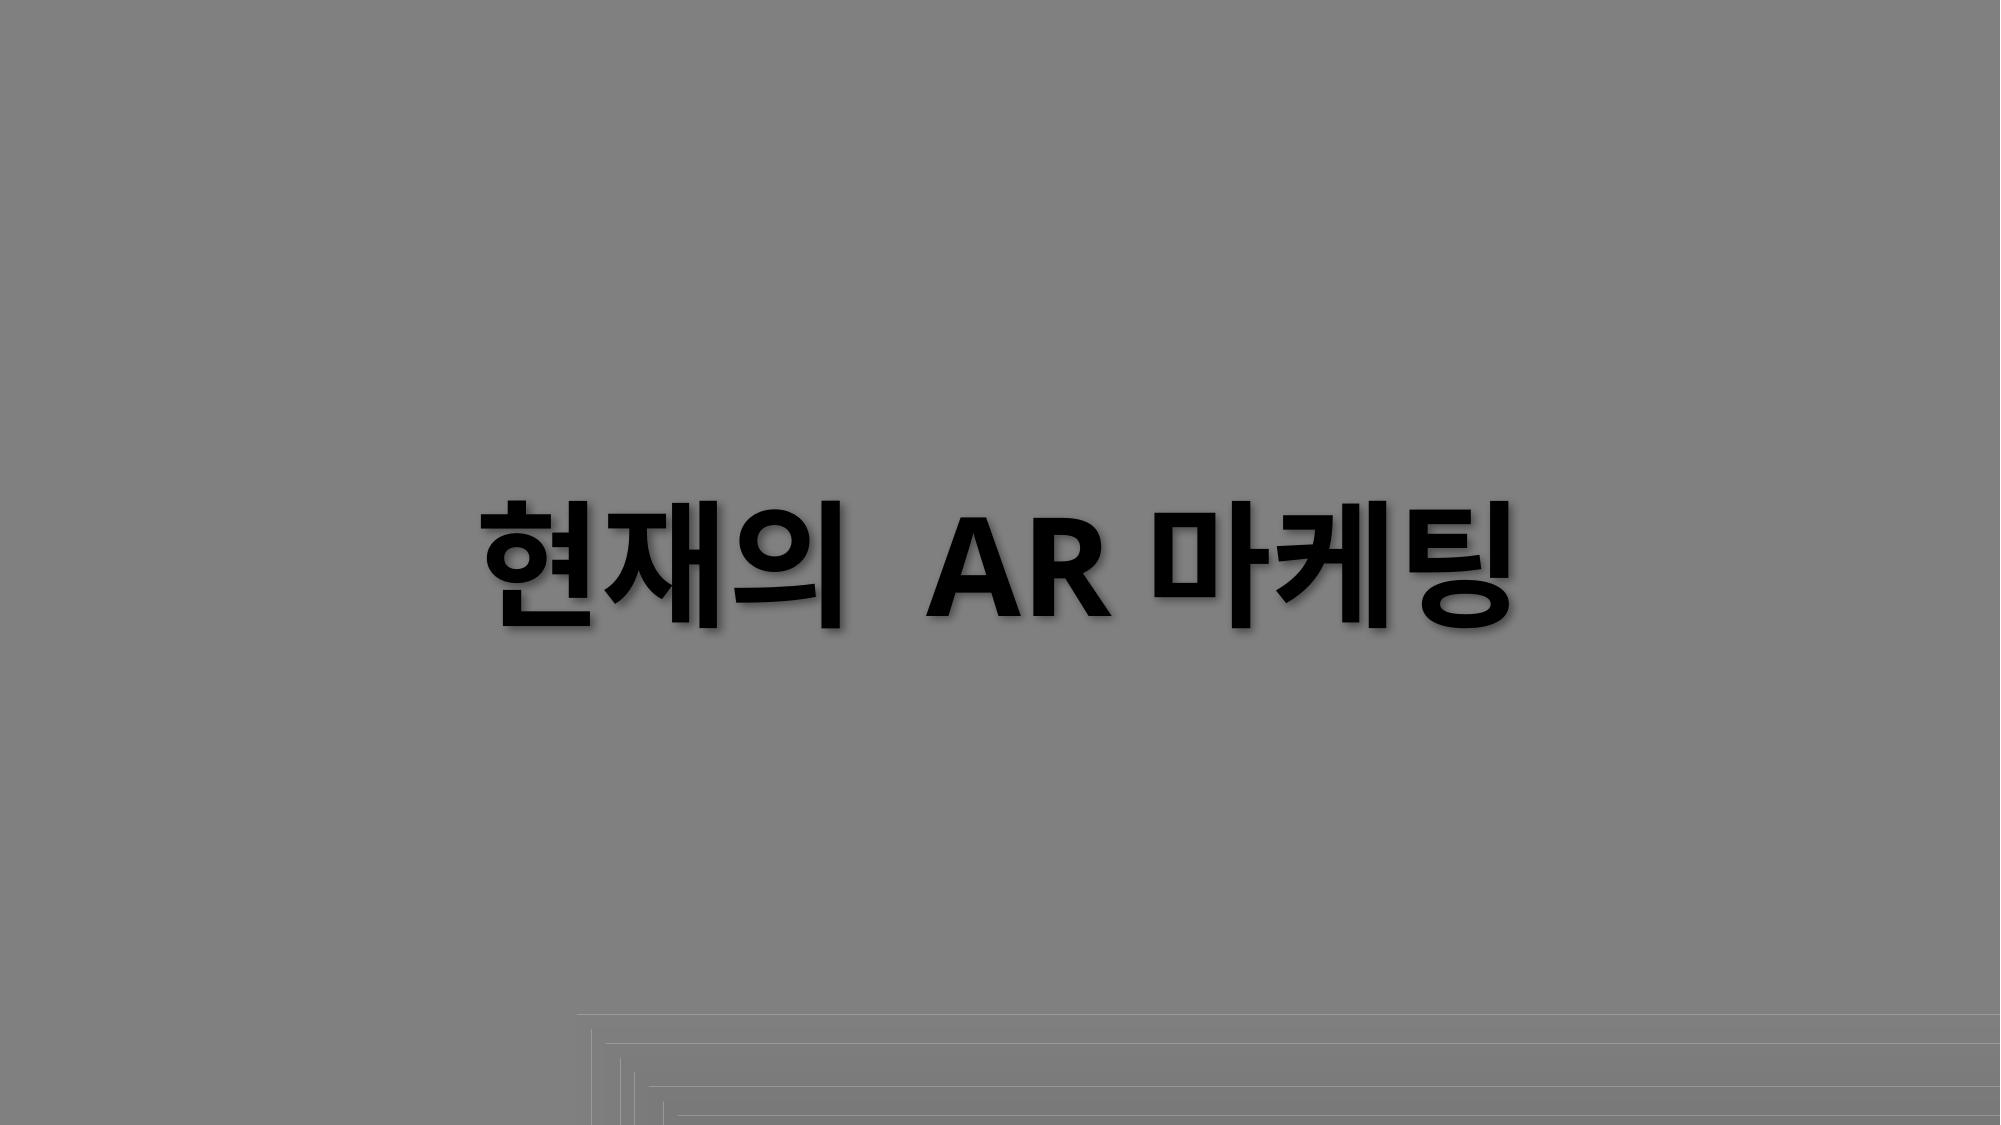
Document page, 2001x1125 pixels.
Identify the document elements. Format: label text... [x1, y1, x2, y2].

text_box 현재의 AR마케팅 [412, 471, 1588, 652]
